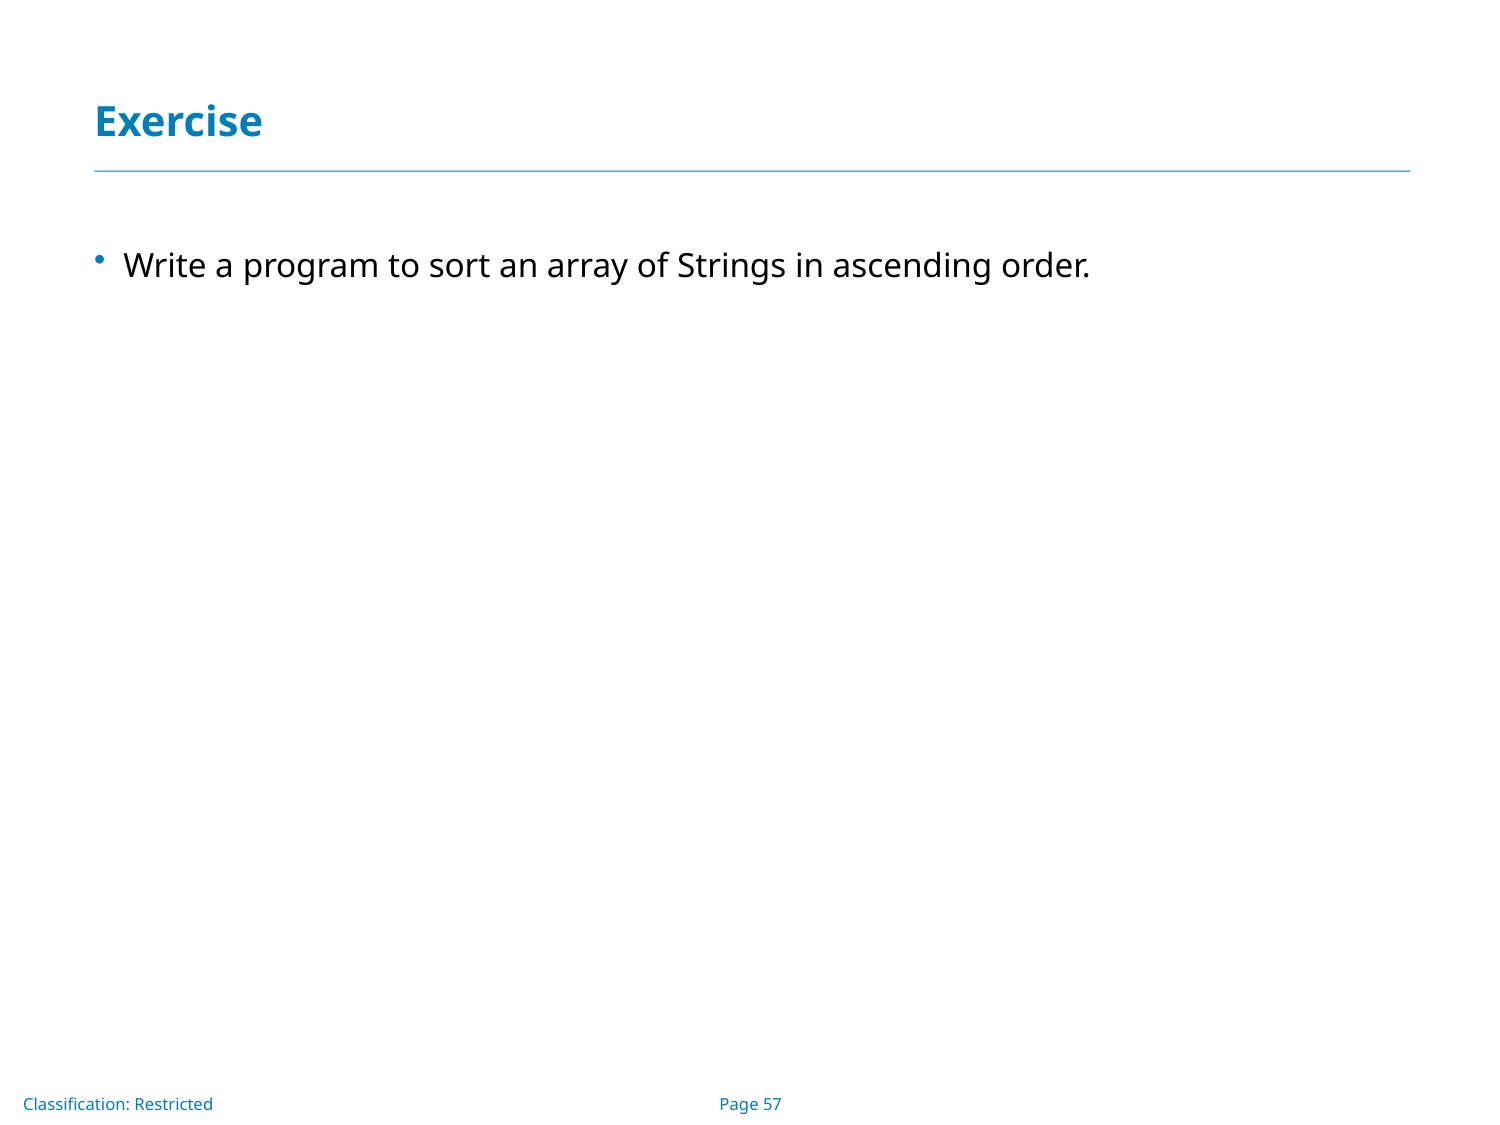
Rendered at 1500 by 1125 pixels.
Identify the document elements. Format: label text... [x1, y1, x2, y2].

title Exercise [93, 93, 1411, 172]
list Write a program to sort an array of Strings in ascending order. [93, 243, 1411, 835]
